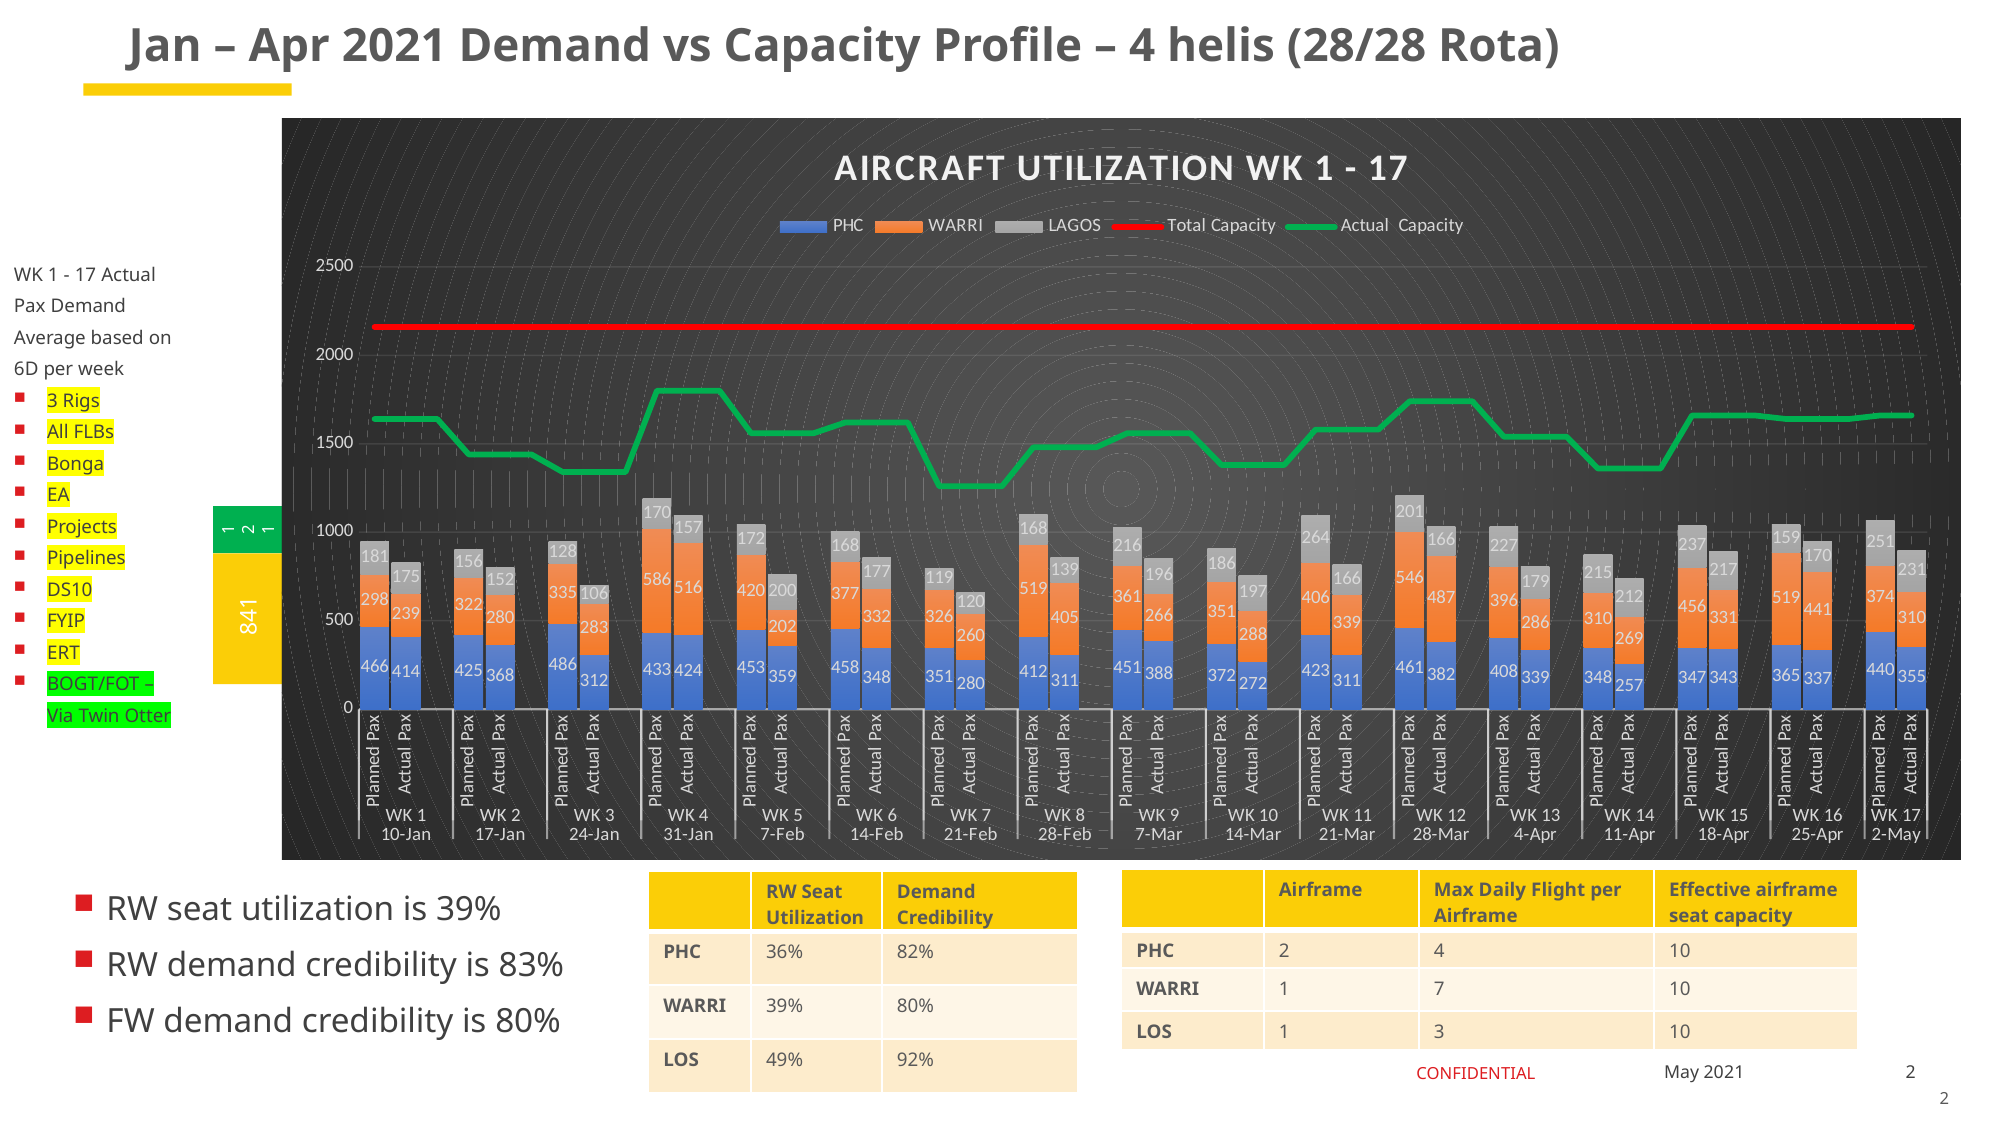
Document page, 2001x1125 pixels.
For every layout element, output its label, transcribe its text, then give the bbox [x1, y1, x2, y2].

table_cell 39% [752, 986, 881, 1038]
table_cell 10 [1655, 933, 1857, 967]
table_cell PHC [1122, 933, 1263, 967]
table_header RW Seat Utilization [752, 872, 881, 929]
table_cell WARRI [1122, 969, 1263, 1010]
table_cell WARRI [649, 986, 750, 1038]
text_box 841 [211, 551, 274, 686]
table_cell 49% [752, 1040, 881, 1092]
table_header [1122, 872, 1263, 927]
table_cell LOS [649, 1040, 750, 1092]
text_box WK 1 - 17 Actual Pax Demand Average based on 6D per week 3 Rigs All FLBs Bonga EA Projects Pipelines DS10 FYIP ERT BOGT/FOT – Via Twin Otter [13, 253, 182, 782]
table_cell 4 [1420, 933, 1653, 967]
table_cell 36% [752, 934, 881, 984]
text_box 121 [211, 504, 274, 551]
table_header [649, 872, 750, 929]
table_header Demand Credibility [883, 872, 1077, 929]
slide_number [1586, 1060, 1823, 1101]
table_header Max Daily Flight per Airframe [1420, 872, 1653, 927]
table_cell 82% [883, 934, 1077, 984]
table_cell 1 [1265, 1012, 1418, 1049]
table_cell PHC [649, 934, 750, 984]
chart [281, 117, 1962, 861]
table_cell 10 [1655, 1012, 1857, 1049]
table_cell 92% [883, 1040, 1077, 1092]
table_cell LOS [1122, 1012, 1263, 1049]
table_cell 7 [1420, 969, 1653, 1010]
table_cell 80% [883, 986, 1077, 1038]
table_cell 10 [1655, 969, 1857, 1010]
table_header Effective airframe seat capacity [1655, 872, 1857, 927]
table_cell 3 [1420, 1012, 1653, 1049]
table_cell 1 [1265, 969, 1418, 1010]
text_box RW seat utilization is 39% RW demand credibility is 83% FW demand credibility is 80% [73, 871, 647, 1039]
slide_number 2 [1857, 1060, 1917, 1101]
table_header Airframe [1265, 872, 1418, 927]
table_cell 2 [1265, 933, 1418, 967]
title Jan – Apr 2021 Demand vs Capacity Profile – 4 helis (28/28 Rota) [128, 15, 1949, 94]
